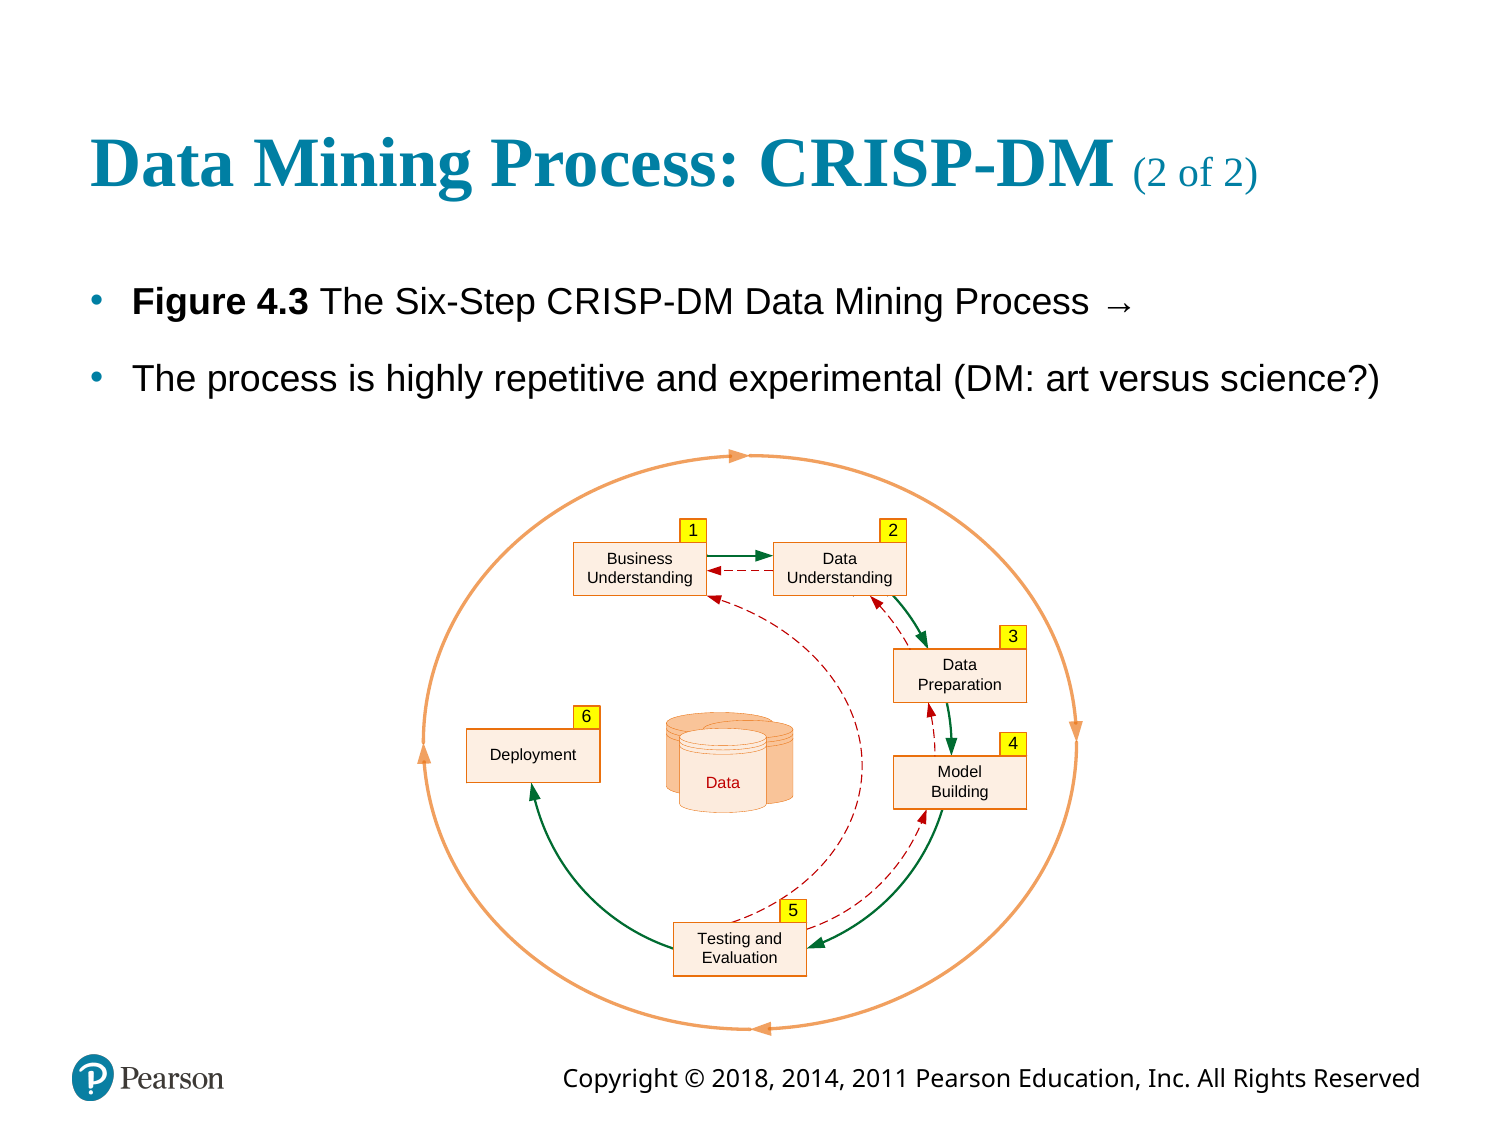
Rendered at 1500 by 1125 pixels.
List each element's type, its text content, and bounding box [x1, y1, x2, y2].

picture [72, 1054, 88, 1070]
picture [415, 447, 1085, 1038]
picture [80, 1063, 106, 1088]
list Figure 4.3 The Six-Step C R I S P-D M Data Mining Process → The process is highly repetitive and experimental (D M: art versus science?) [75, 262, 1425, 421]
title Data Mining Process: C R I S P-D M (2 of 2) [75, 35, 1425, 216]
picture [98, 1054, 224, 1101]
picture [72, 1087, 83, 1101]
